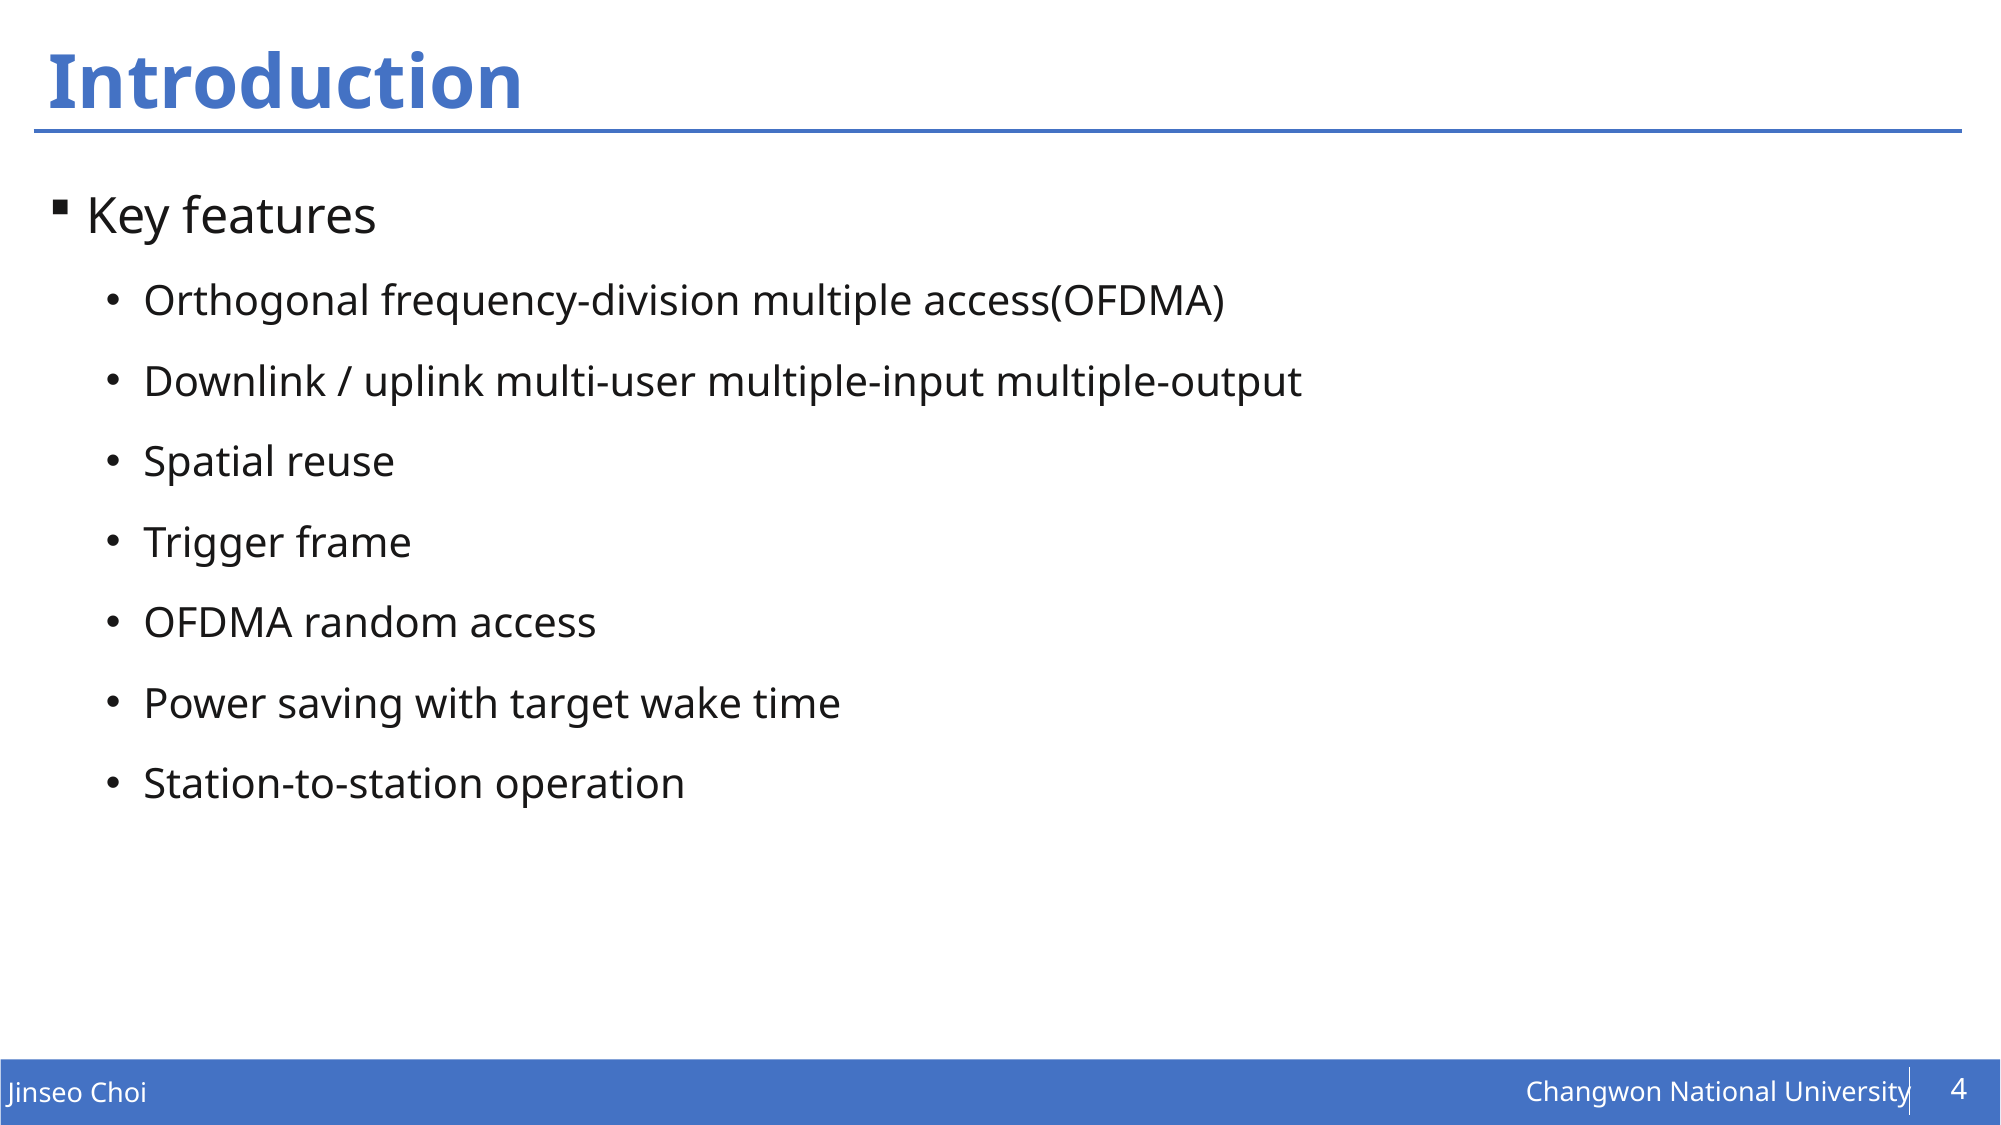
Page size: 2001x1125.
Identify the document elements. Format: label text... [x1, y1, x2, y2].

list Key features Orthogonal frequency-division multiple access(OFDMA) Downlink / uplink multi-user multiple-input multiple-output Spatial reuse Trigger frame OFDMA random access Power saving with target wake time Station-to-station operation [33, 152, 1963, 997]
slide_number 4 [1922, 1060, 1996, 1121]
title Introduction [33, 27, 1963, 143]
